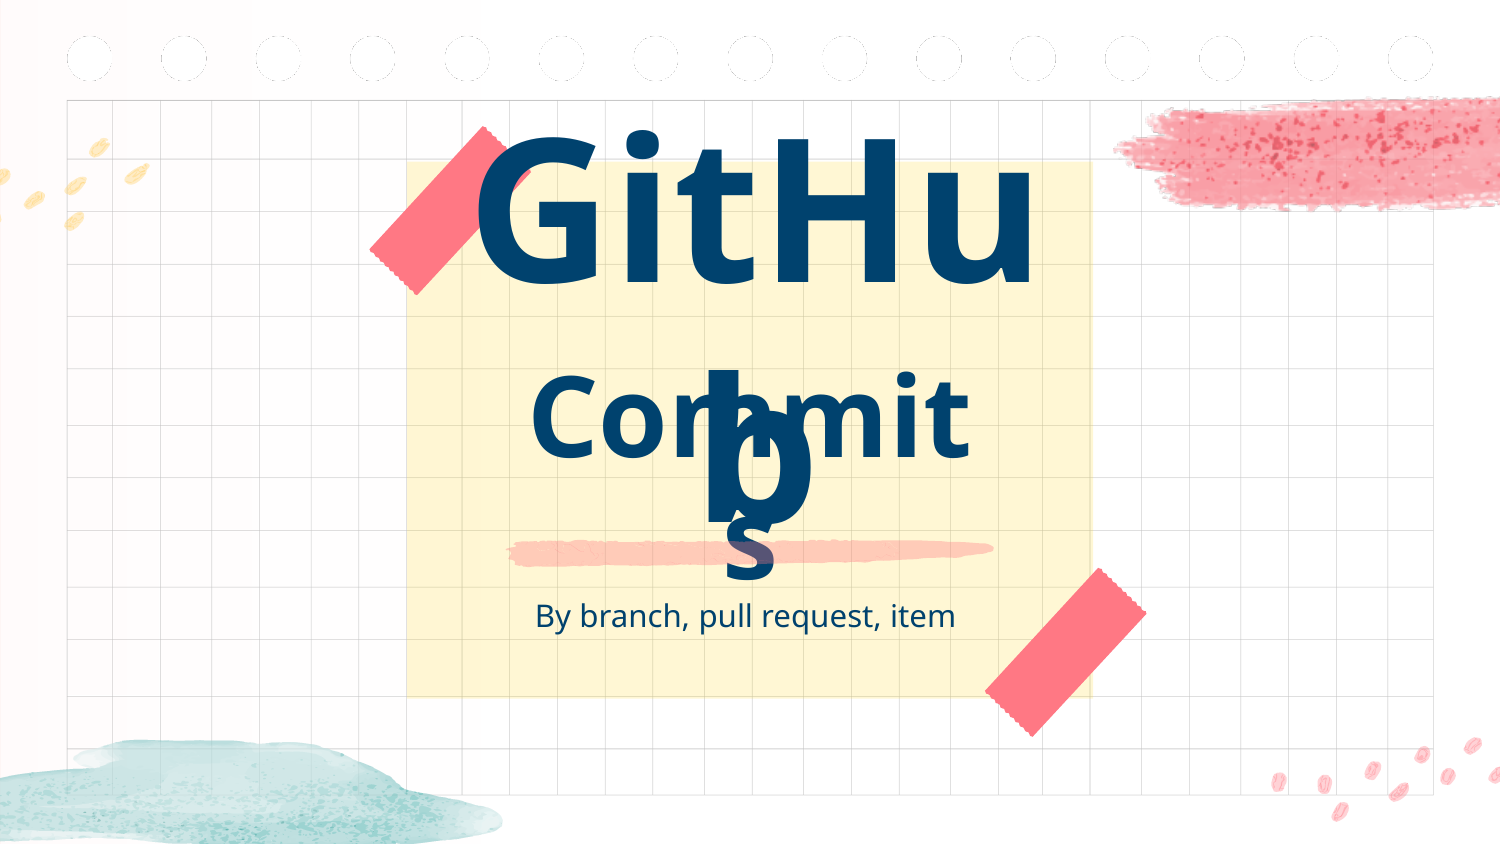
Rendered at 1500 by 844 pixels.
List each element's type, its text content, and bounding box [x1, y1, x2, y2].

text_box [984, 567, 1147, 737]
subtitle By branch, pull request, item [515, 576, 985, 672]
title Commits [509, 407, 991, 537]
title Commits [985, 576, 991, 604]
title GitHub [438, 237, 1075, 407]
picture [0, 0, 1500, 844]
text_box [369, 126, 532, 296]
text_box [505, 538, 995, 569]
title Commits [509, 576, 515, 604]
text_box [407, 161, 1094, 699]
